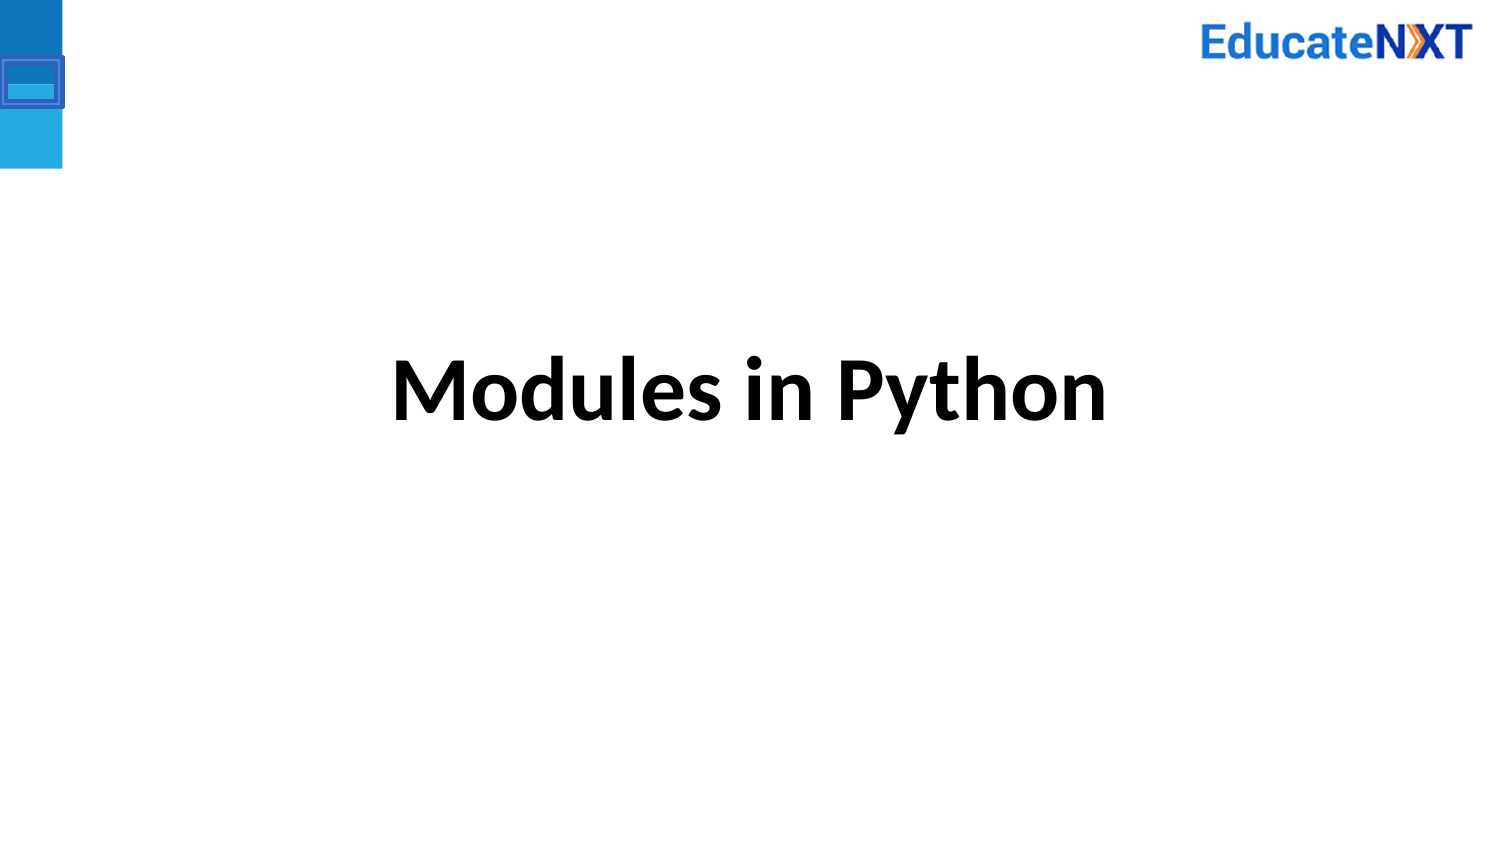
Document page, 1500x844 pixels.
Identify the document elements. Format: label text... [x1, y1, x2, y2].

picture [1168, 0, 1500, 82]
title Modules in Python [51, 285, 1449, 459]
text_box [0, 55, 65, 109]
